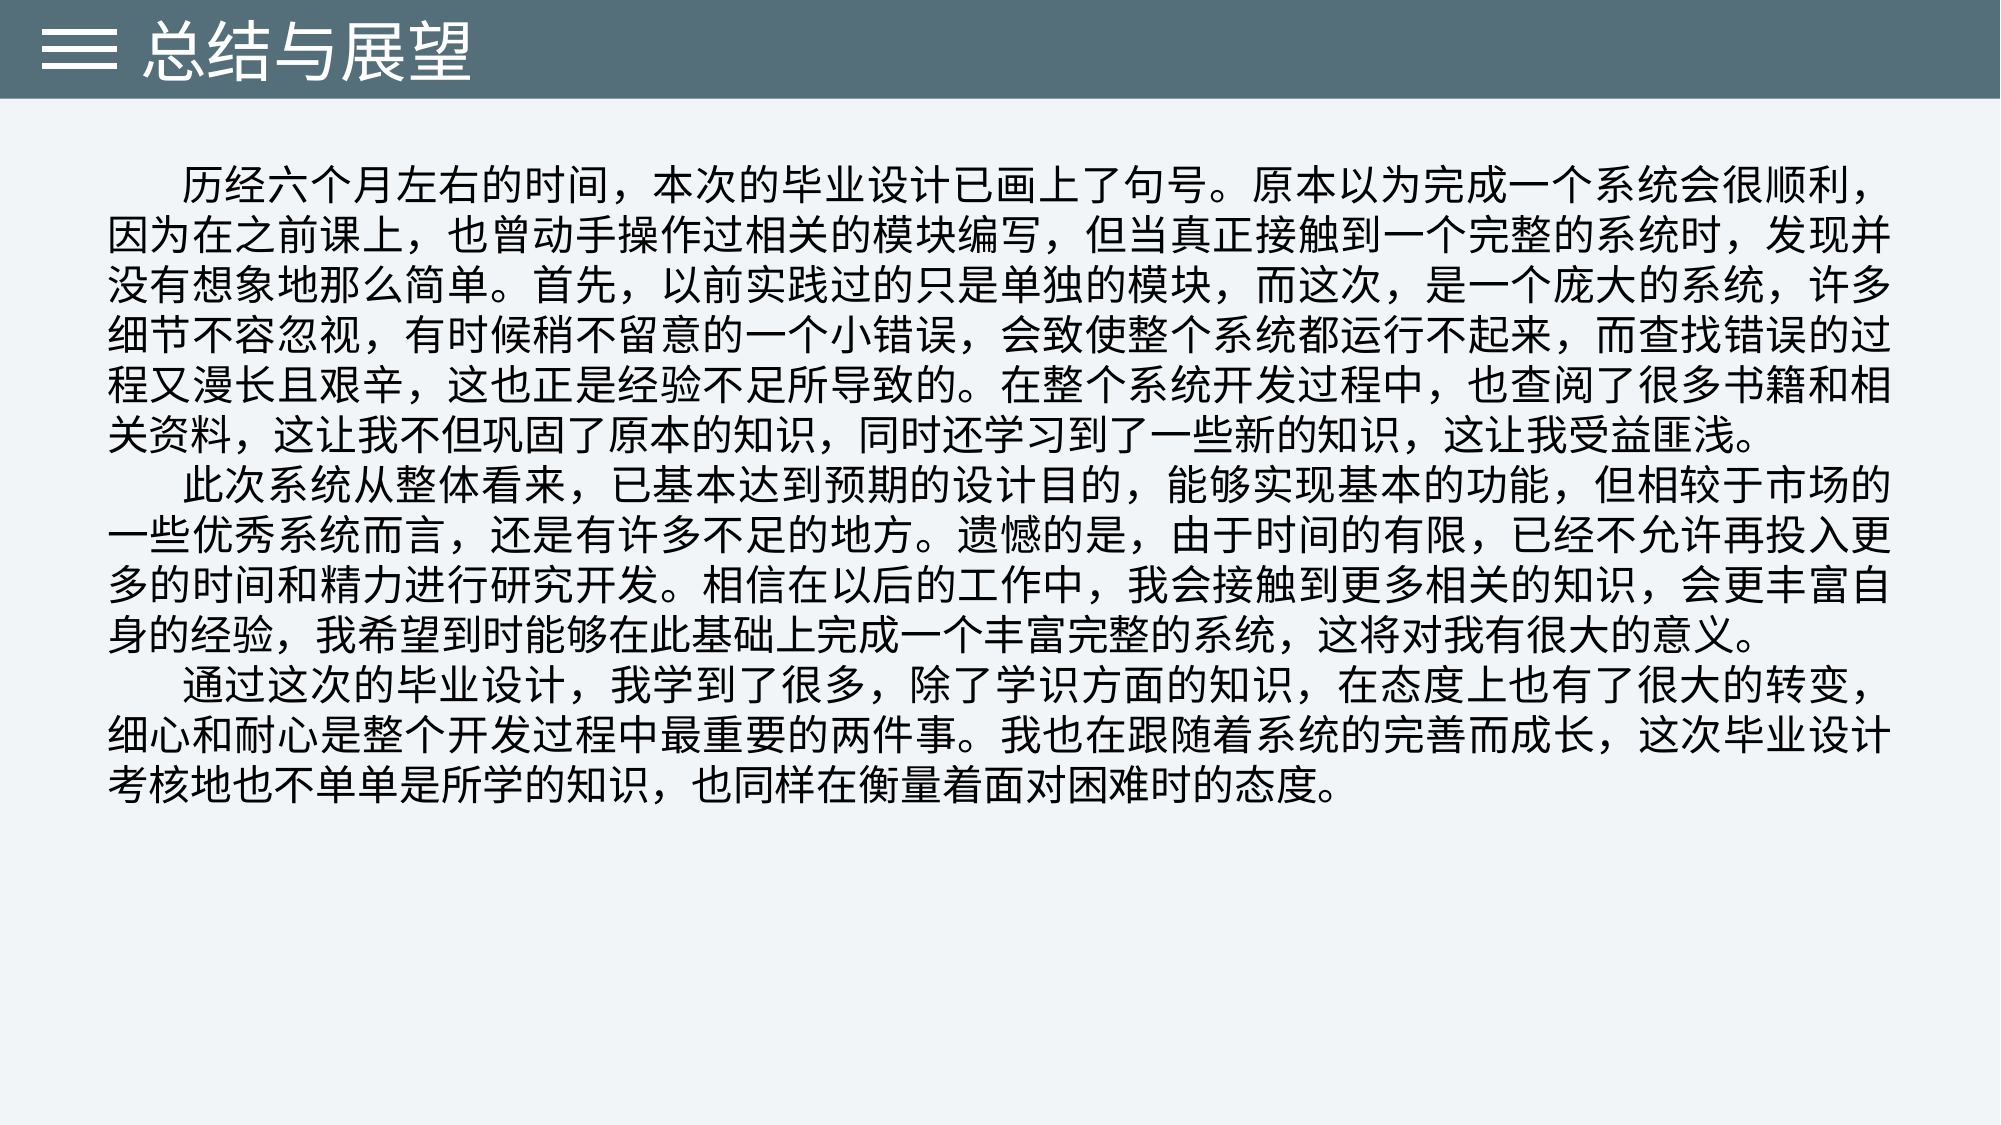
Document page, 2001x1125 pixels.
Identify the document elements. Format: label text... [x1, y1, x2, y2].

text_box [42, 32, 118, 67]
text_box 总结与展望 [125, 2, 687, 98]
text_box 历经六个月左右的时间，本次的毕业设计已画上了句号。原本以为完成一个系统会很顺利，因为在之前课上，也曾动手操作过相关的模块编写，但当真正接触到一个完整的系统时，发现并没有想象地那么简单。首先，以前实践过的只是单独的模块，而这次，是一个庞大的系统，许多细节不容忽视，有时候稍不留意的一个小错误，会致使整个系统都运行不起来，而查找错误的过程又漫长且艰辛，这也正是经验不足所导致的。在整个系统开发过程中，也查阅了很多书籍和相关资料，这让我不但巩固了原本的知识，同时还学习到了一些新的知识，这让我受益匪浅。 此次系统从整体看来，已基本达到预期的设计目的，能够实现基本的功能，但相较于市场的一些优秀系统而言，还是有许多不足的地方。遗憾的是，由于时间的有限，已经不允许再投入更多的时间和精力进行研究开发。相信在以后的工作中，我会接触到更多相关的知识，会更丰富自身的经验，我希望到时能够在此基础上完成一个丰富完整的系统，这将对我有很大的意义。 通过这次的毕业设计，我学到了很多，除了学识方面的知识，在态度上也有了很大的转变，细心和耐心是整个开发过程中最重要的两件事。我也在跟随着系统的完善而成长，这次毕业设计考核地也不单单是所学的知识，也同样在衡量着面对困难时的态度。 [92, 151, 1908, 817]
text_box [0, 0, 2000, 100]
